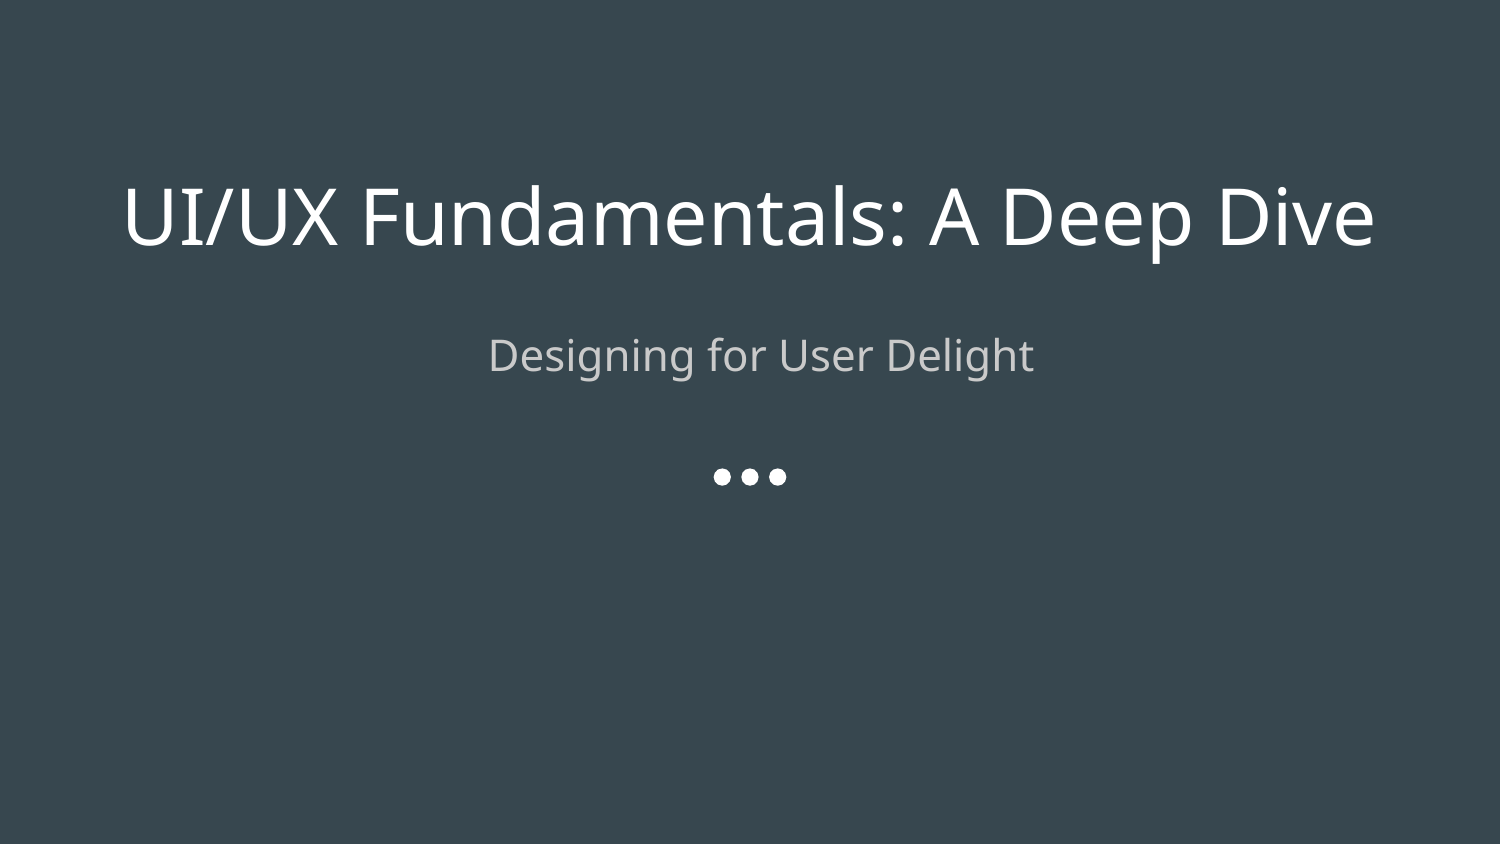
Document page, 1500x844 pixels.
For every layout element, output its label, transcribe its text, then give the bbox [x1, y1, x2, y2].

title UI/UX Fundamentals: A Deep Dive [51, 122, 1449, 284]
subtitle Designing for User Delight [62, 310, 1461, 441]
